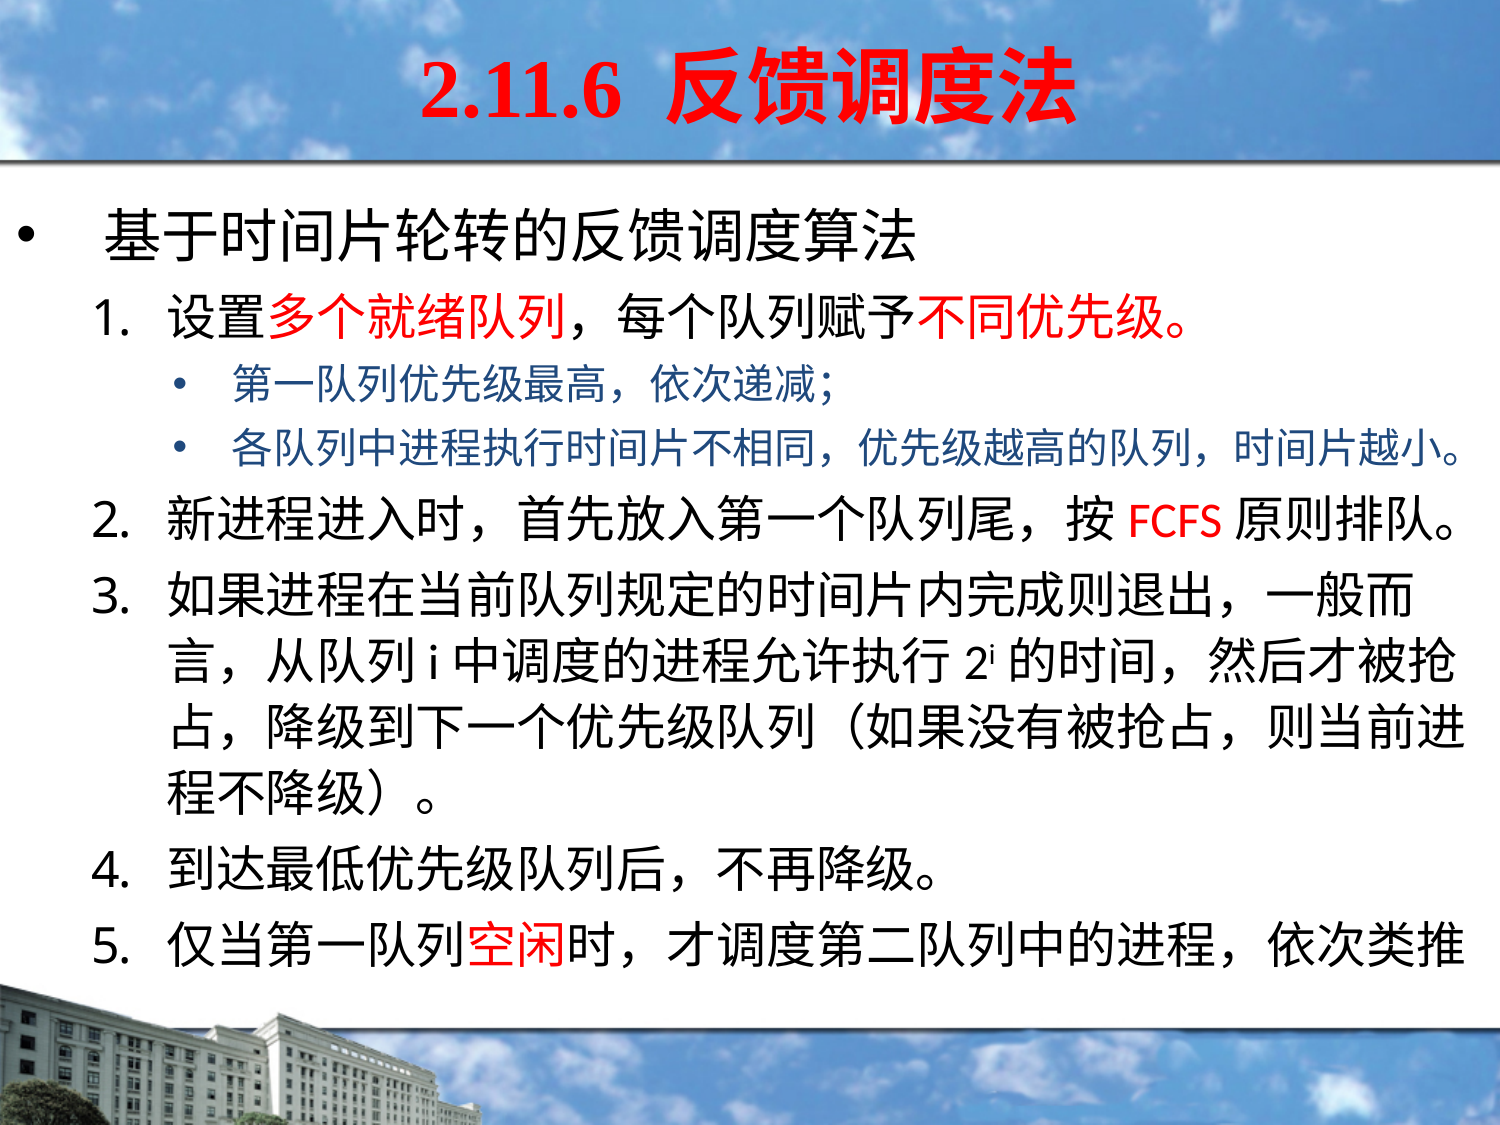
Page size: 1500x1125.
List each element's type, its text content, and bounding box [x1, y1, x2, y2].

list 基于时间片轮转的反馈调度算法 设置多个就绪队列，每个队列赋予不同优先级。 第一队列优先级最高，依次递减； 各队列中进程执行时间片不相同，优先级越高的队列，时间片越小。 新进程进入时，首先放入第一个队列尾，按FCFS原则排队。 如果进程在当前队列规定的时间片内完成则退出，一般而言，从队列i中调度的进程允许执行2i的时间，然后才被抢占，降级到下一个优先级队列（如果没有被抢占，则当前进程不降级）。 到达最低优先级队列后，不再降级。 仅当第一队列空闲时，才调度第二队列中的进程，依次类推 [1, 184, 1500, 1024]
picture [0, 0, 1500, 1125]
title 2.11.6 反馈调度法 [75, 7, 1425, 161]
